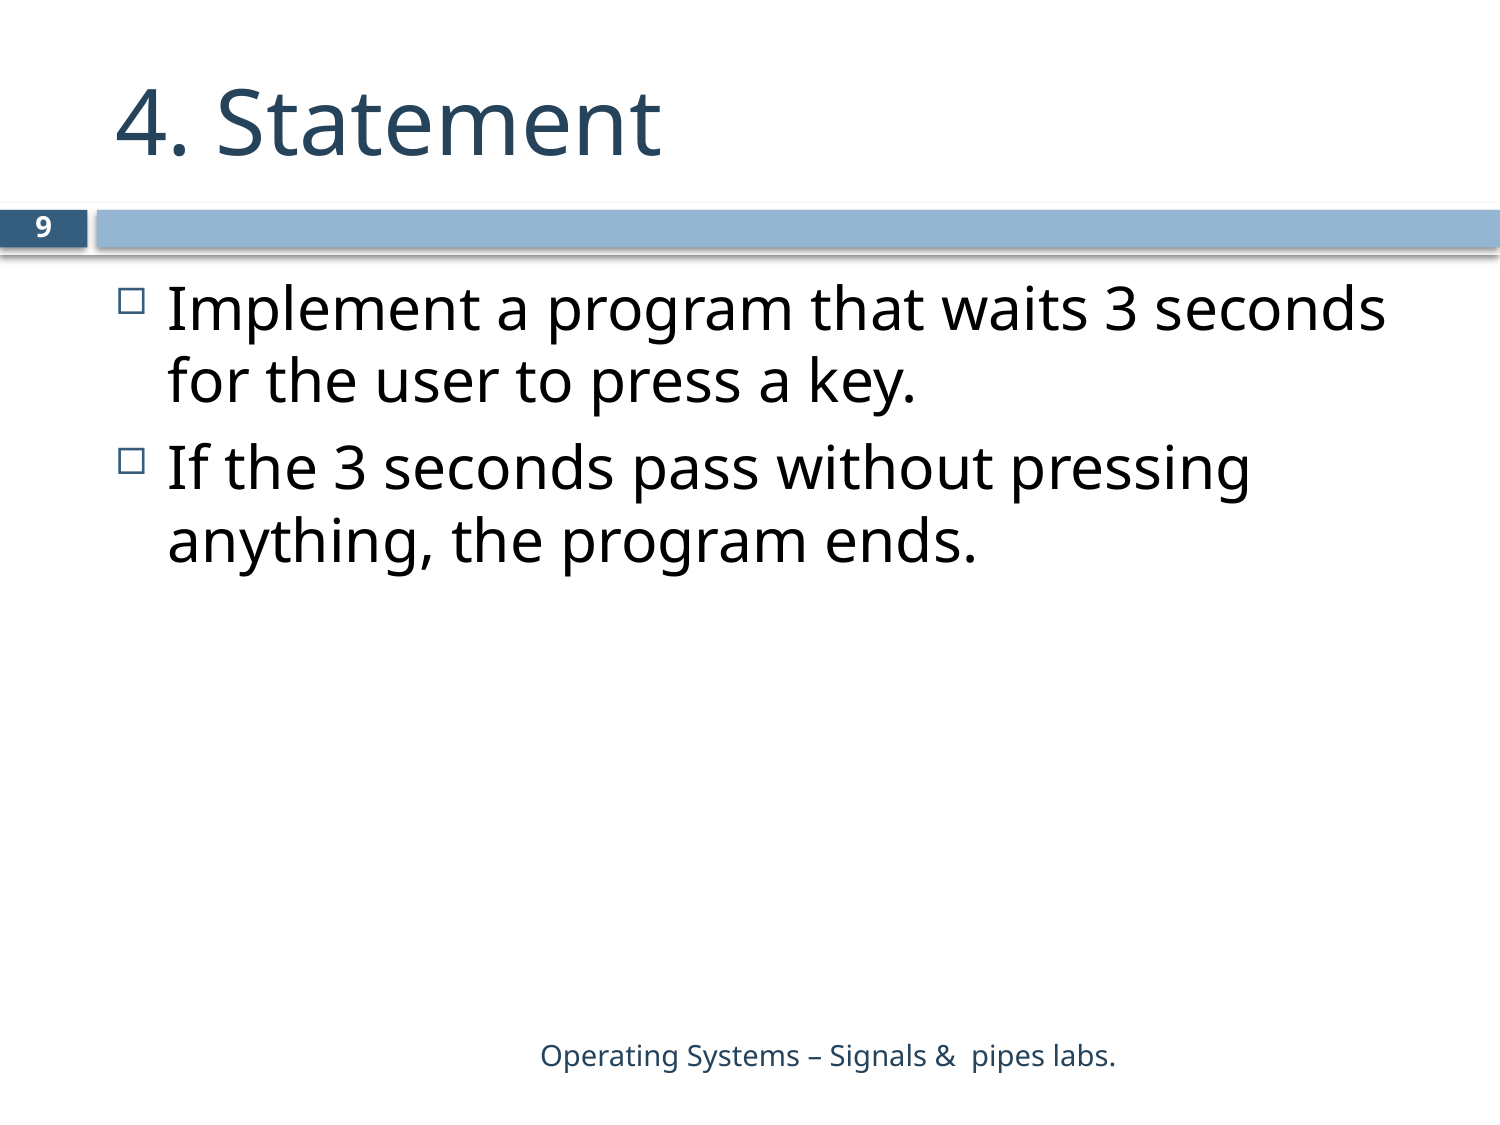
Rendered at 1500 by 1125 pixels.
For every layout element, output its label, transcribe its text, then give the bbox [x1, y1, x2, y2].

title 4. Statement [100, 37, 1439, 201]
footer Operating Systems – Signals & pipes labs. [242, 1024, 1132, 1085]
slide_number 9 [0, 208, 88, 249]
list Implement a program that waits 3 seconds for the user to press a key. If the 3 seconds pass without pressing anything, the program ends. [100, 262, 1439, 1001]
